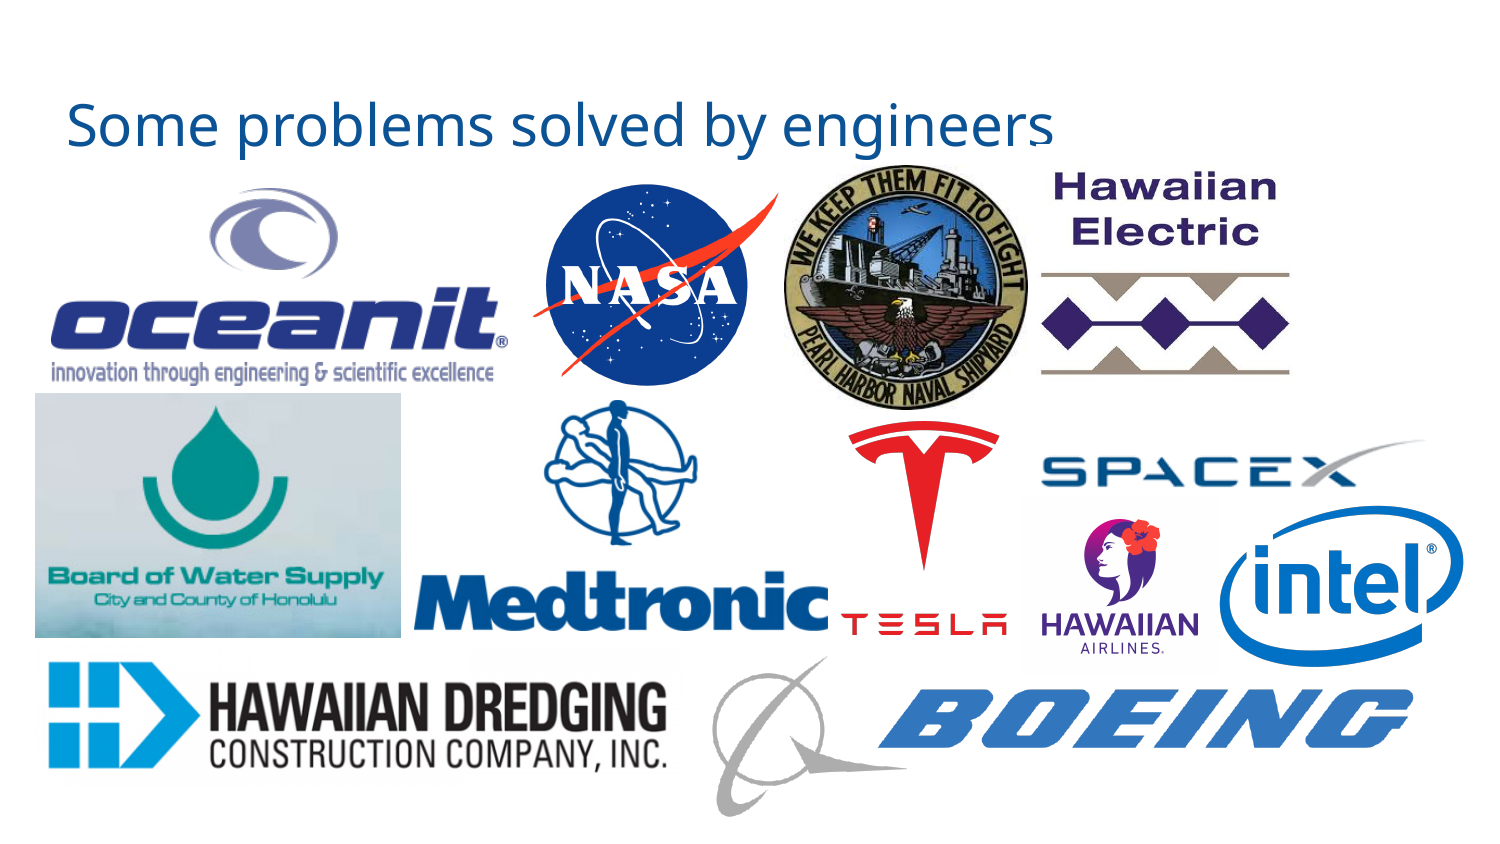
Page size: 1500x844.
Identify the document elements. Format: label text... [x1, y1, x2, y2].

picture [35, 393, 401, 638]
picture [414, 144, 1464, 826]
picture [841, 421, 1007, 636]
picture [50, 188, 509, 387]
title Some problems solved by engineers [51, 72, 1449, 167]
picture [35, 645, 682, 787]
